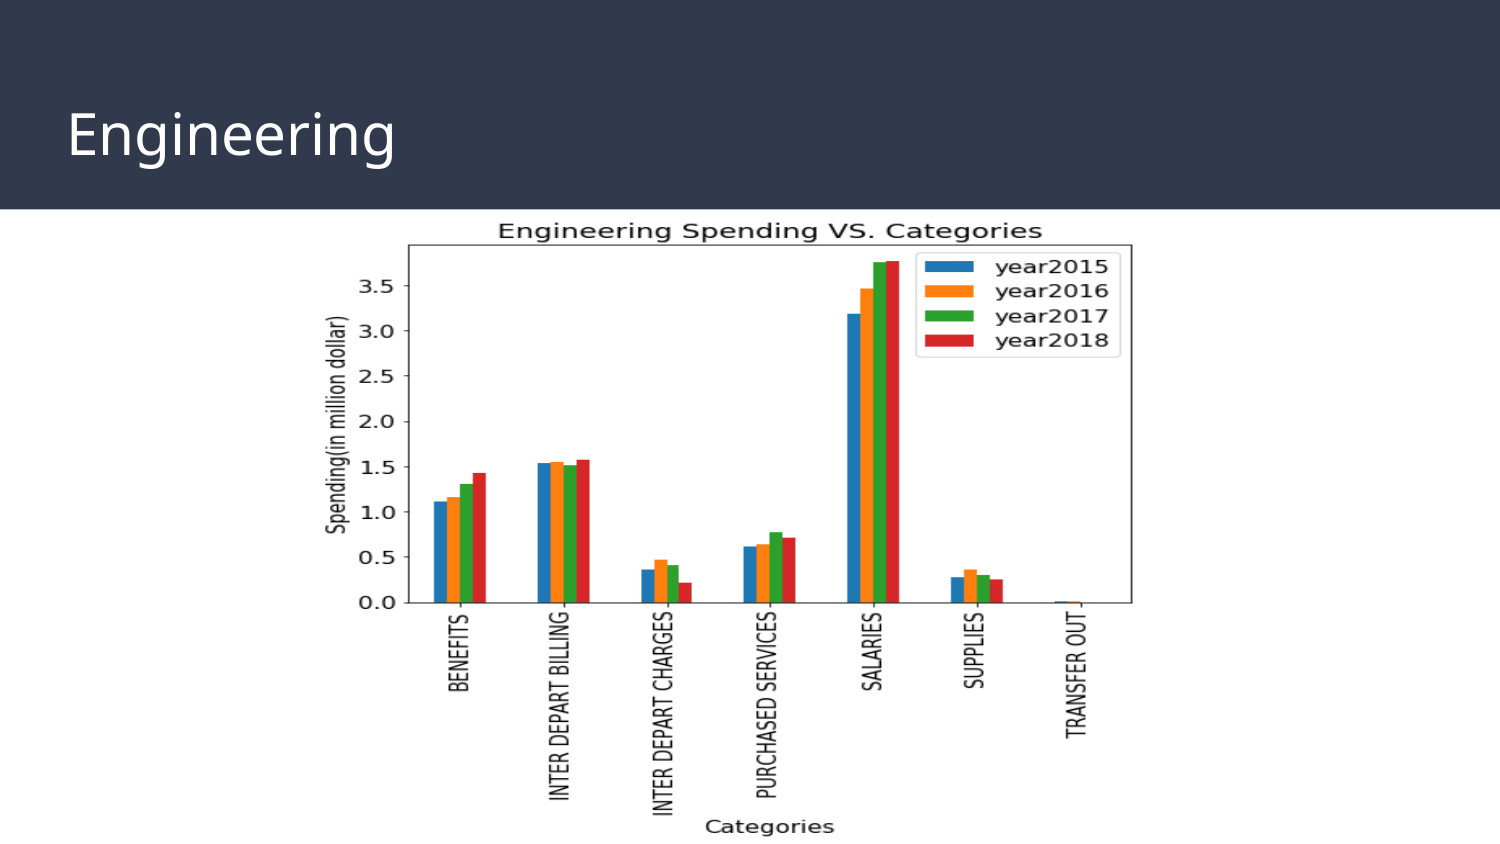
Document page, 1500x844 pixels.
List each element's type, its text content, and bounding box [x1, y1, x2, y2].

picture [316, 215, 1149, 844]
title Engineering [51, 82, 1449, 185]
